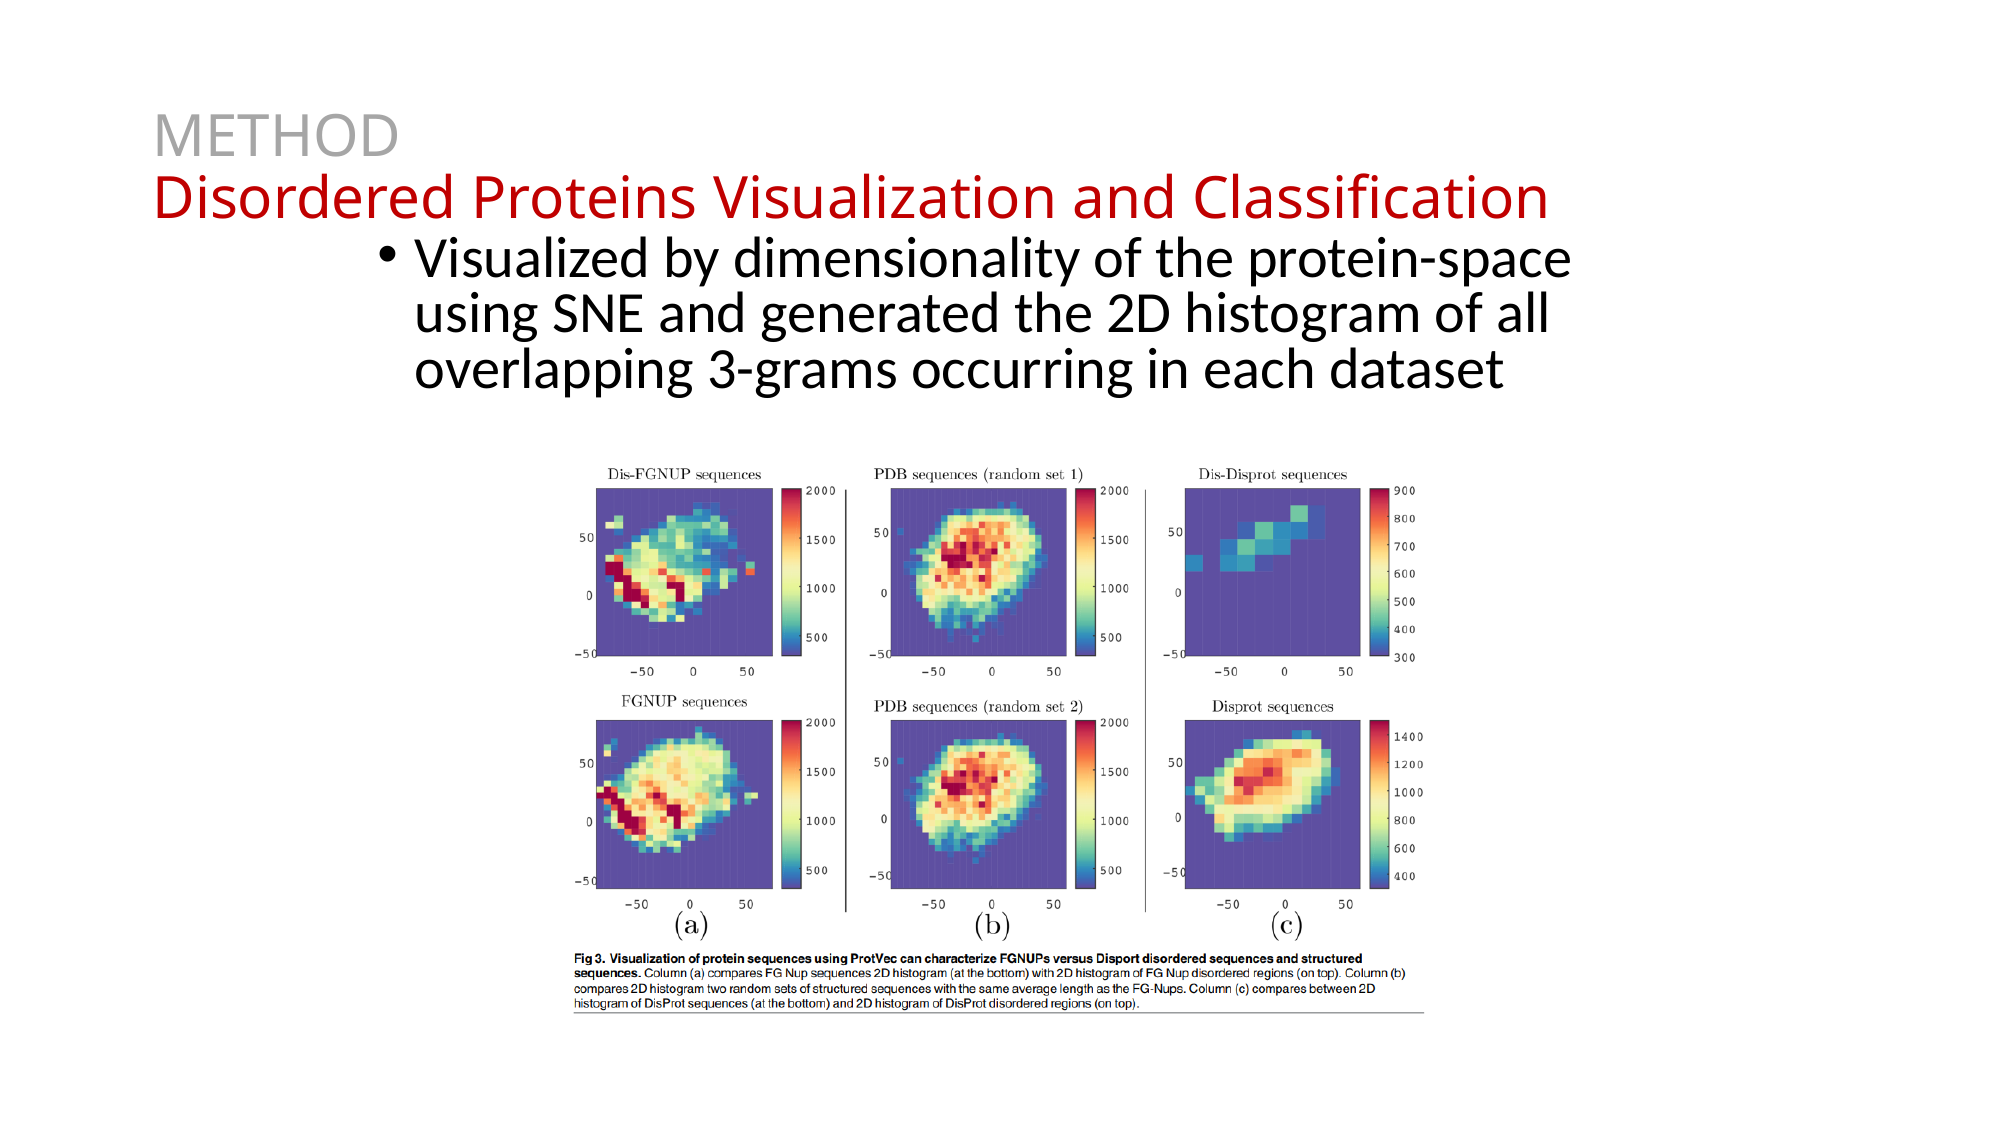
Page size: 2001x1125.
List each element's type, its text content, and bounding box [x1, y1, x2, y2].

picture [563, 454, 1431, 1020]
title METHOD Disordered Proteins Visualization and Classification [137, 59, 1863, 278]
text_box Visualized by dimensionality of the protein-space using SNE and generated the 2D histogram of all overlapping 3-grams occurring in each dataset [362, 224, 1632, 1056]
